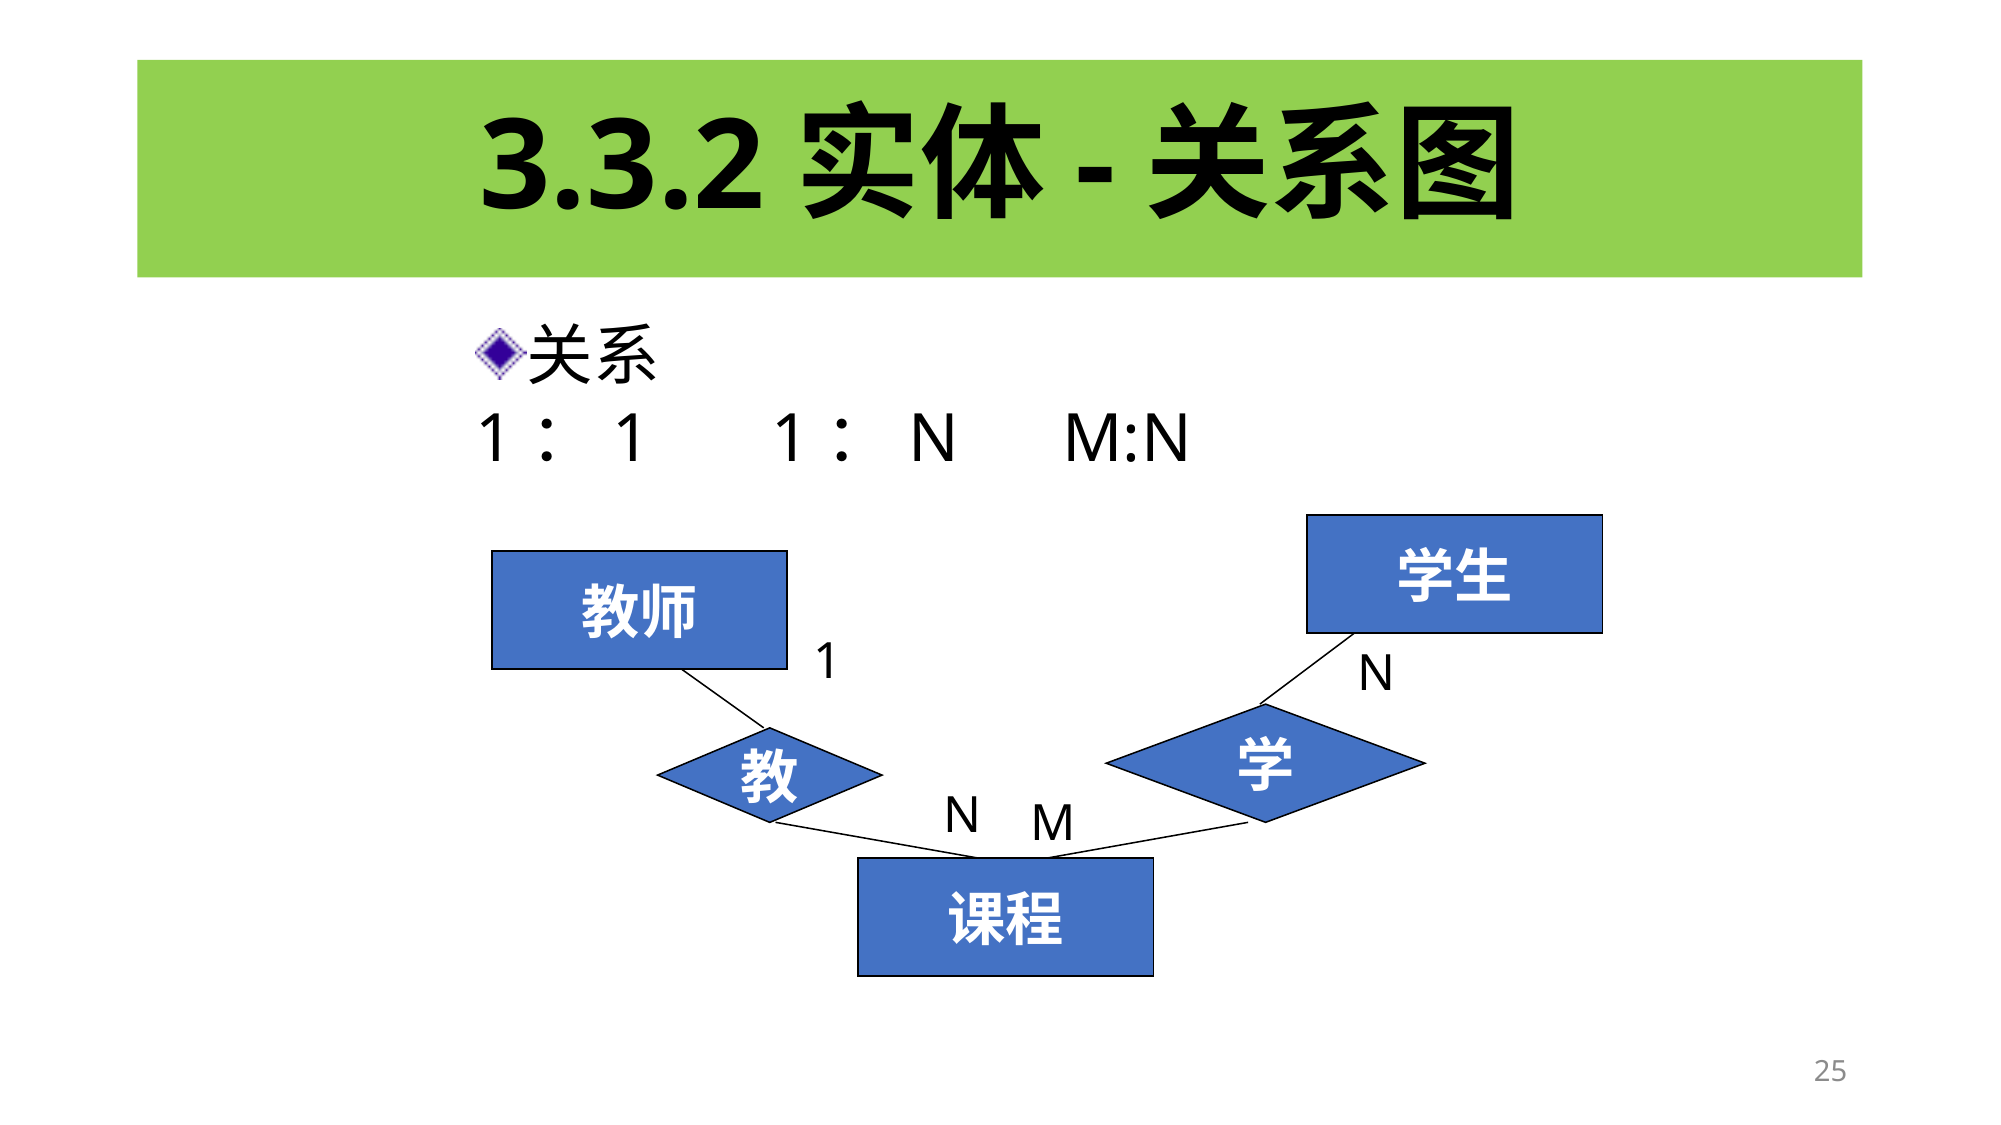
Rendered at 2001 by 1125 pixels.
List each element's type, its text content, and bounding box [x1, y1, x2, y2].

picture [475, 328, 527, 380]
text_box N [928, 774, 1000, 850]
list 关系 1：1 1：N M:N [385, 314, 1661, 990]
text_box 教 [657, 727, 883, 823]
text_box 教师 [491, 550, 788, 669]
slide_number 25 [1412, 1042, 1863, 1103]
text_box 学生 [1307, 515, 1603, 634]
text_box 课程 [858, 857, 1154, 976]
text_box M [1016, 783, 1087, 858]
text_box N [1342, 633, 1414, 708]
text_box 学 [1106, 704, 1426, 823]
text_box 1 [799, 621, 870, 697]
title 3.3.2实体-关系图 [137, 59, 1863, 278]
